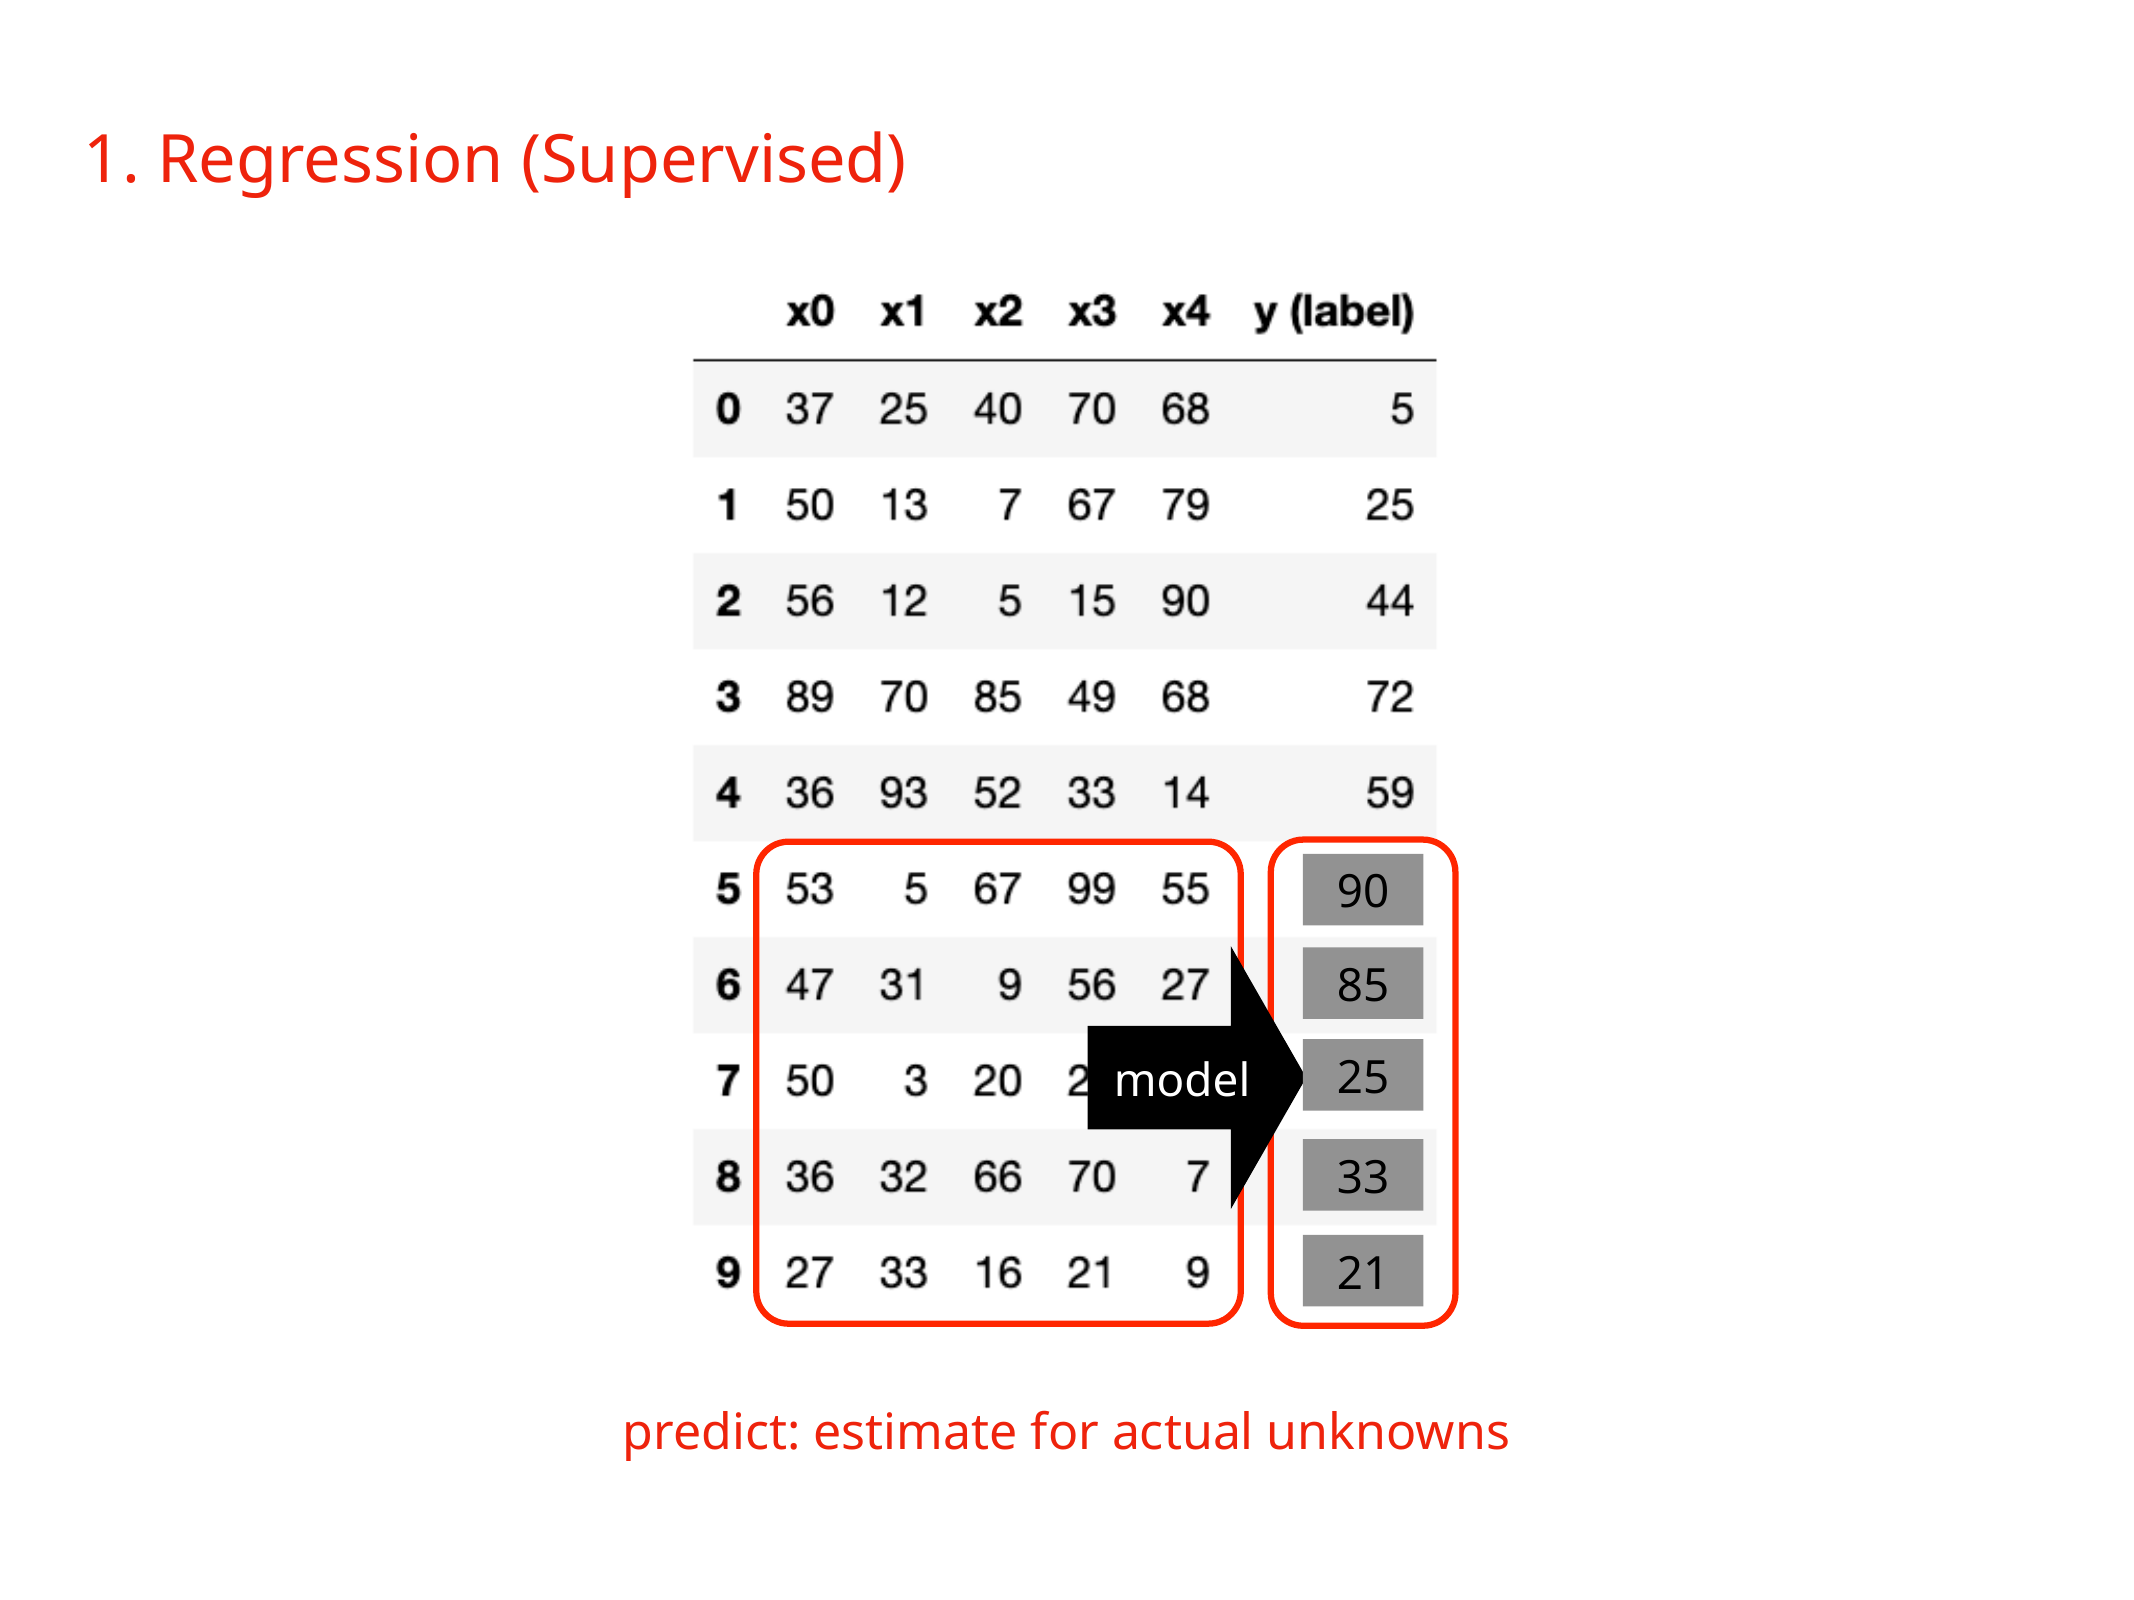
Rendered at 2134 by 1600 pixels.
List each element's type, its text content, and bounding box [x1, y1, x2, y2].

text_box predict: estimate for actual unknowns [614, 1390, 1519, 1468]
text_box 1. Regression (Supervised) [75, 107, 917, 204]
picture [673, 270, 1460, 1330]
